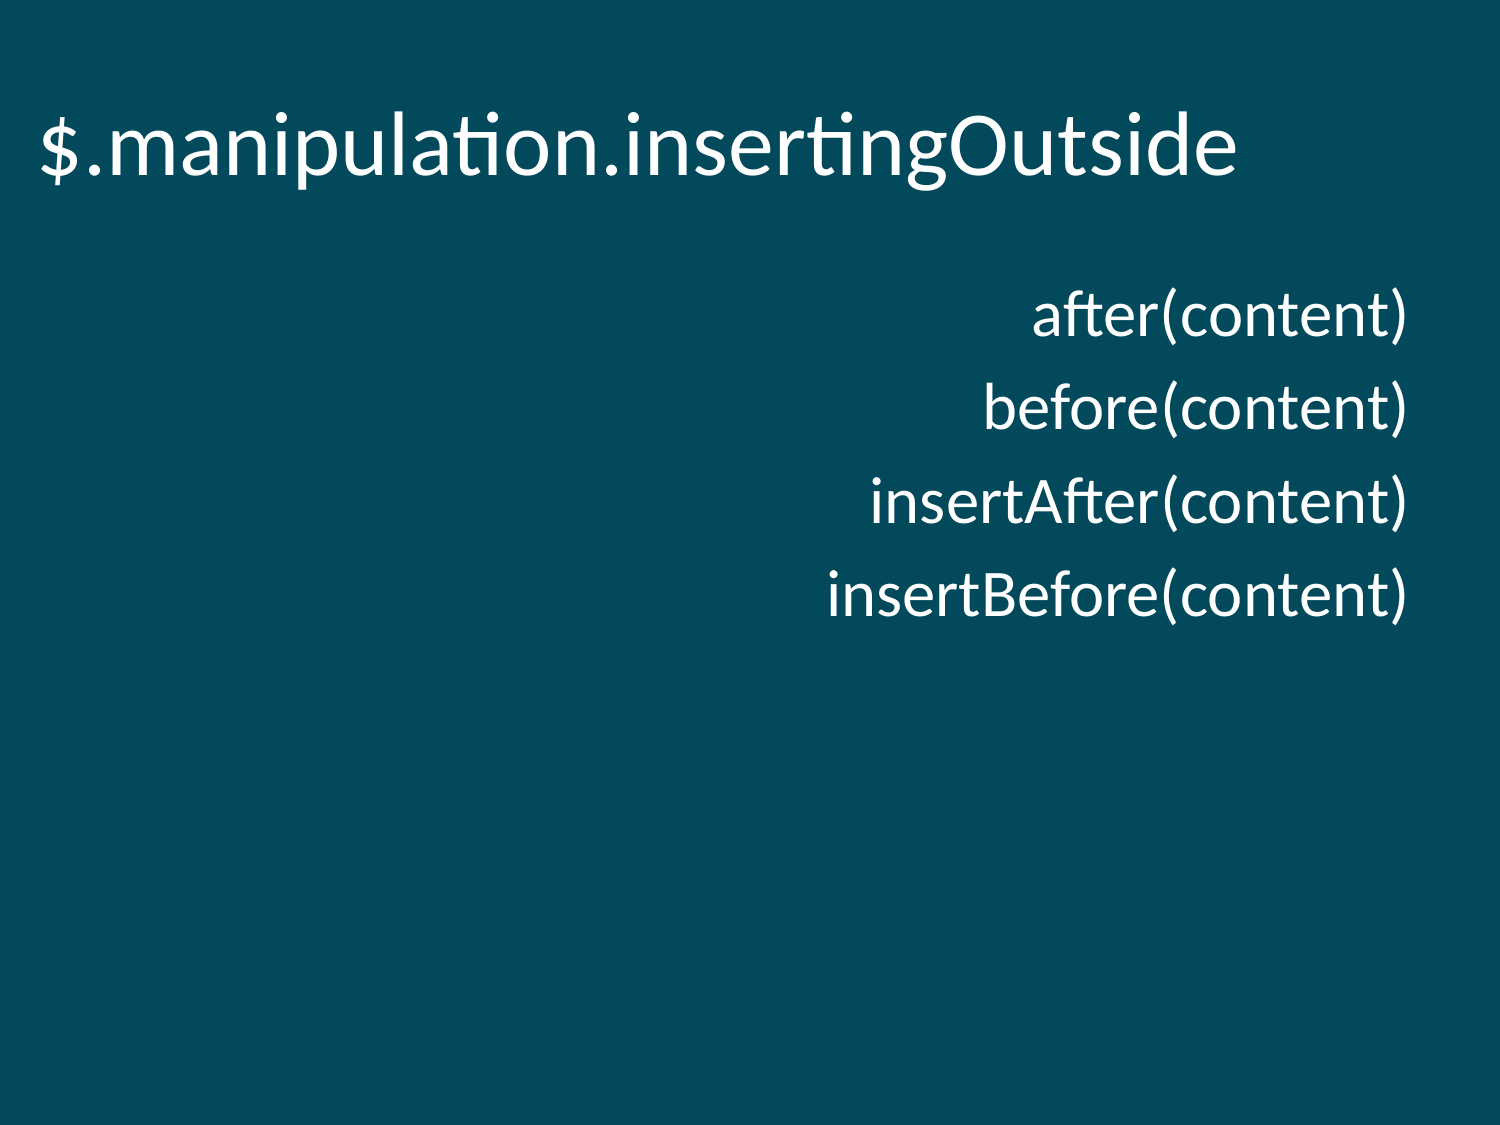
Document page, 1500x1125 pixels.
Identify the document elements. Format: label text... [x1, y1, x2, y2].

list after(content) before(content) insertAfter(content) insertBefore(content) [75, 262, 1425, 1005]
title $.manipulation.insertingOutside [21, 45, 1447, 233]
